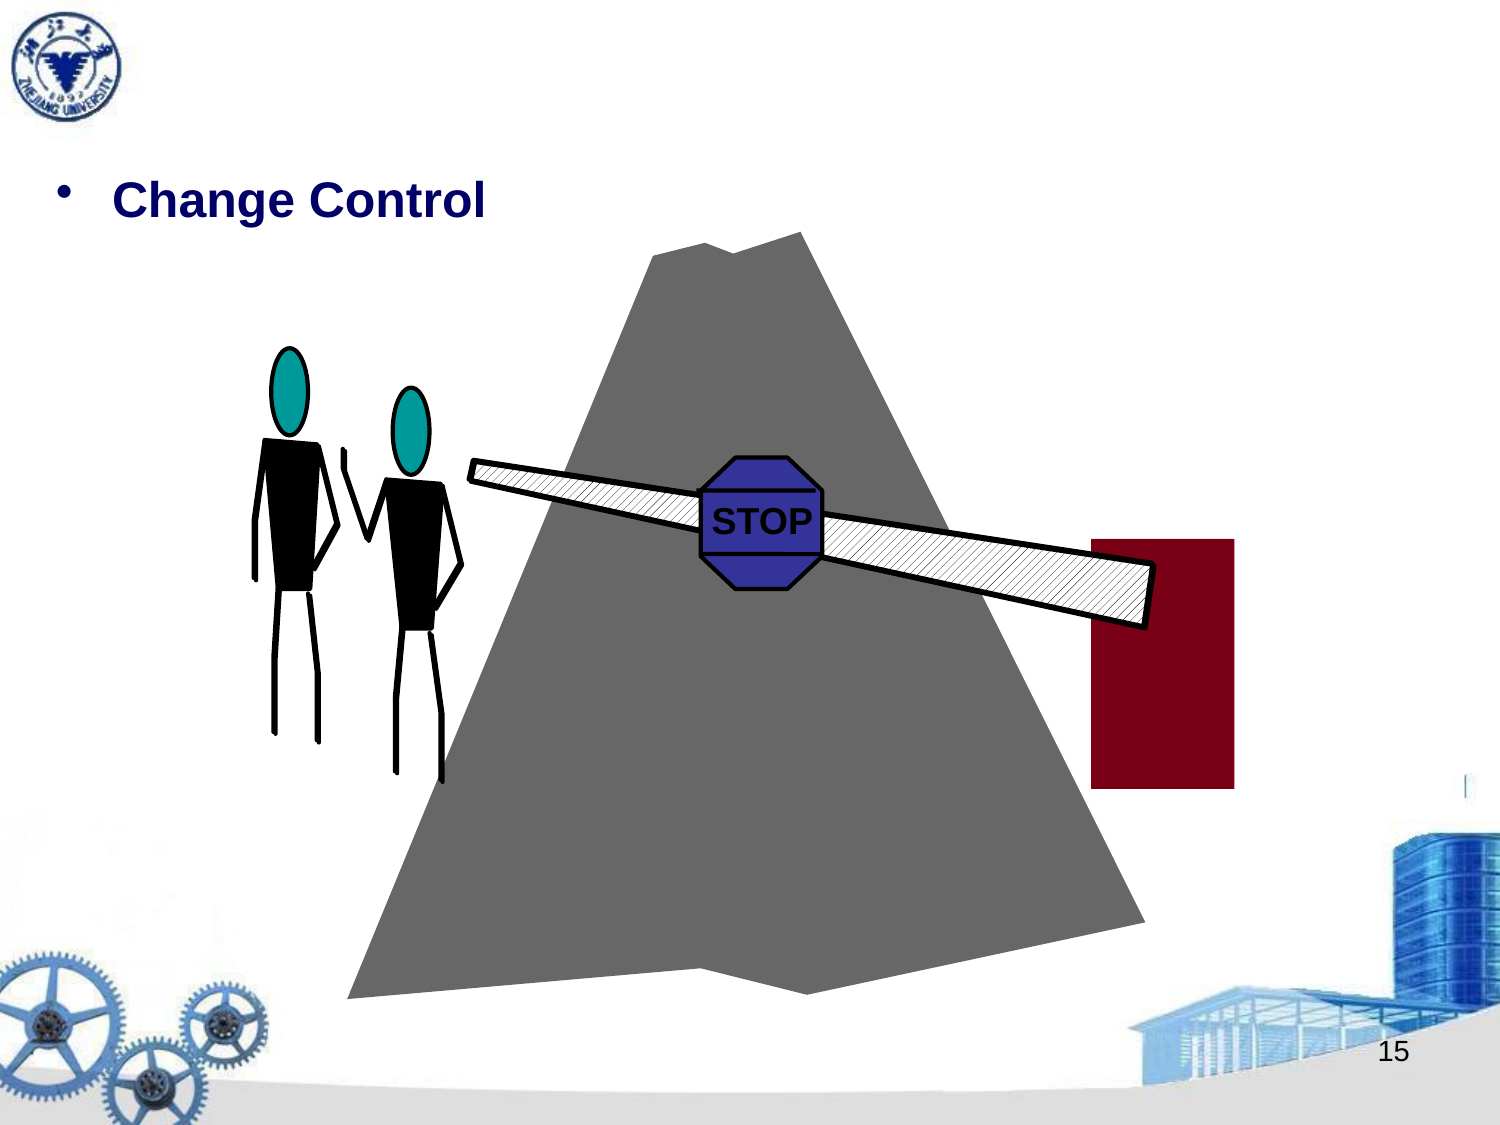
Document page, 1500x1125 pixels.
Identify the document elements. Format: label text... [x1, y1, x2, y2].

text_box Change Control [41, 160, 1392, 255]
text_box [253, 231, 1235, 1000]
slide_number 15 [1115, 1024, 1426, 1103]
picture [0, 0, 1500, 1125]
